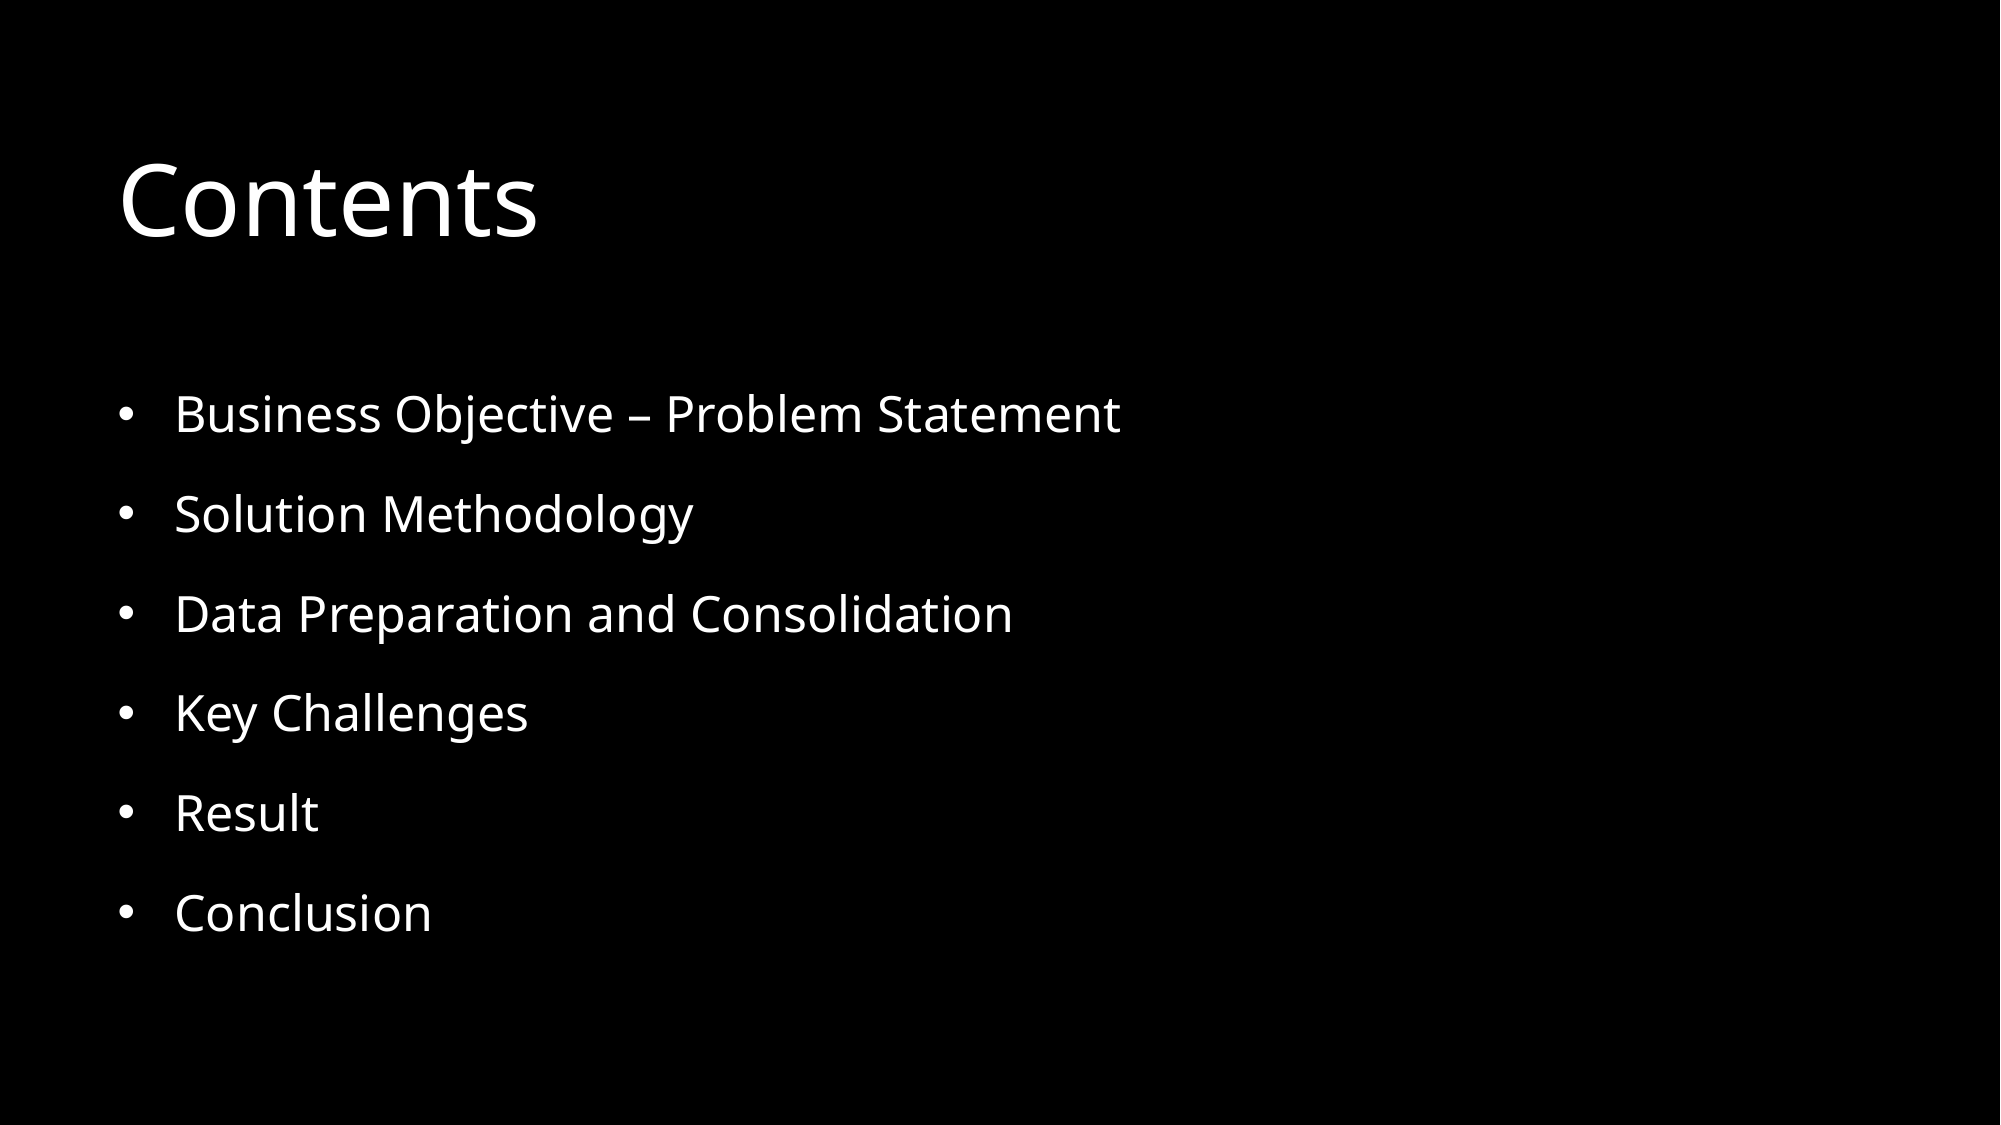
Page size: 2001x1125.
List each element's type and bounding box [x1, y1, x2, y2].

text_box [102, 129, 1485, 1030]
